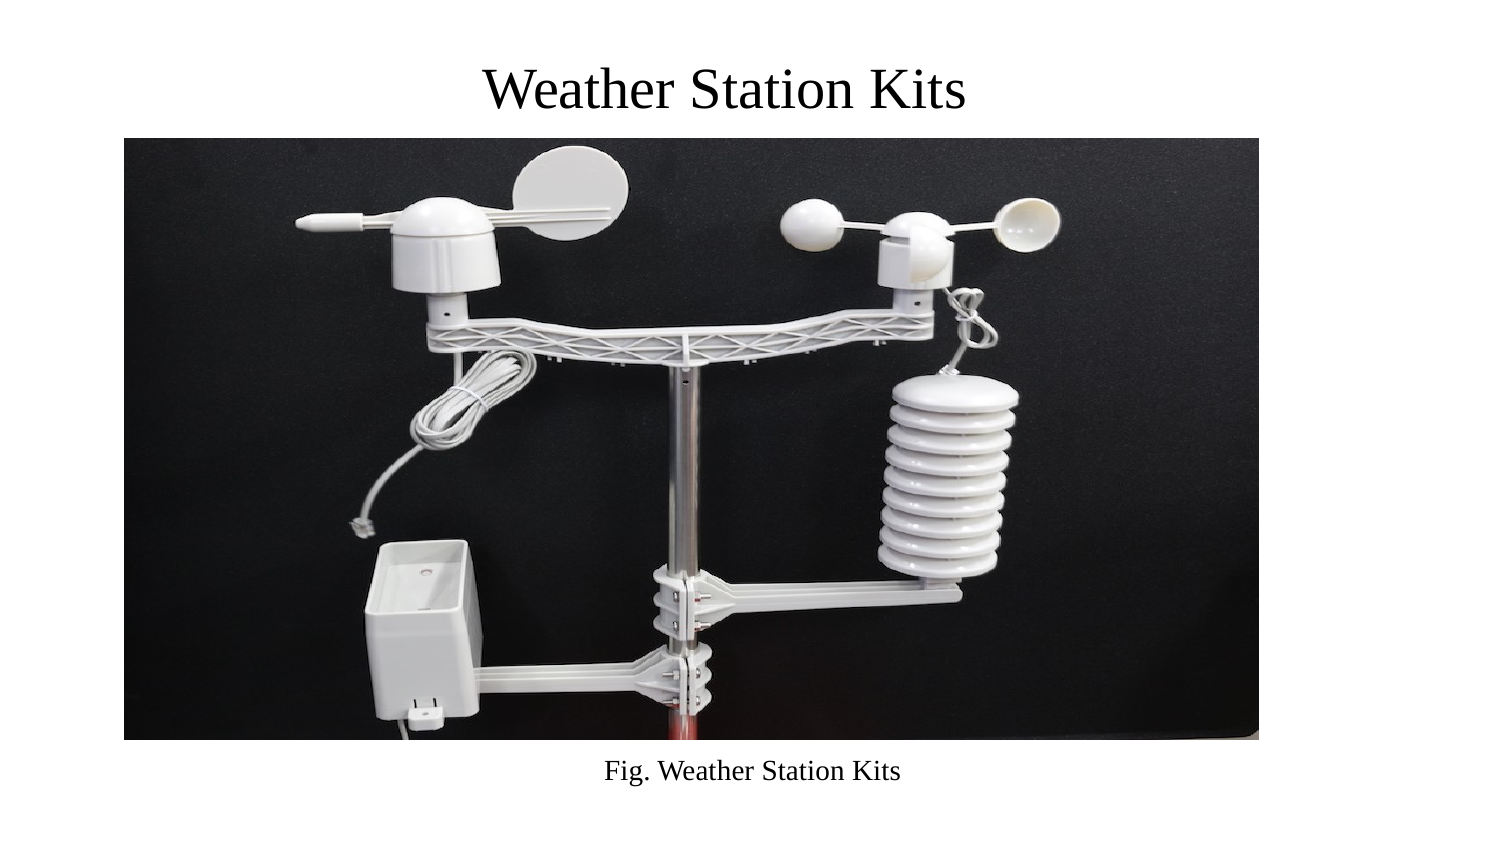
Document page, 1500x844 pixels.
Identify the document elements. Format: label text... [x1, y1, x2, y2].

picture [123, 137, 1319, 740]
text_box Fig. Weather Station Kits [71, 736, 1434, 824]
title Weather Station Kits [26, 35, 1424, 130]
